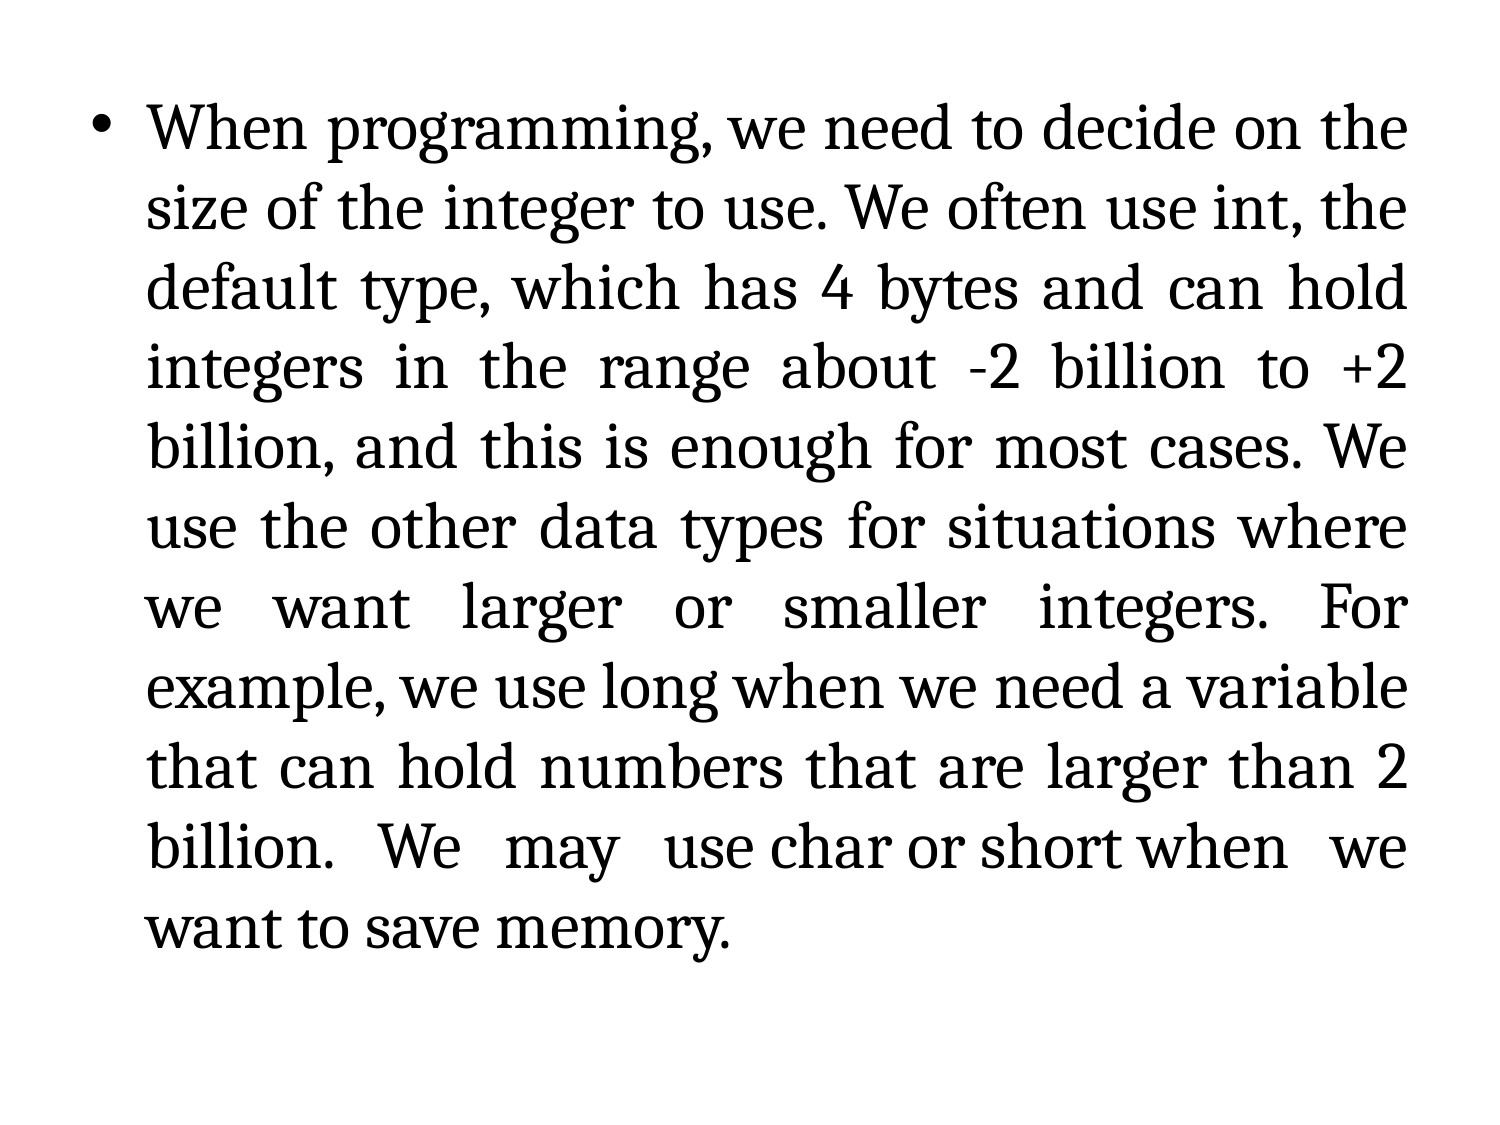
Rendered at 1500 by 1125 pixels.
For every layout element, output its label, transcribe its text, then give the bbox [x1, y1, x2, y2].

list When programming, we need to decide on the size of the integer to use. We often use int, the default type, which has 4 bytes and can hold integers in the range about -2 billion to +2 billion, and this is enough for most cases. We use the other data types for situations where we want larger or smaller integers. For example, we use long when we need a variable that can hold numbers that are larger than 2 billion. We may use char or short when we want to save memory. [75, 75, 1425, 1018]
